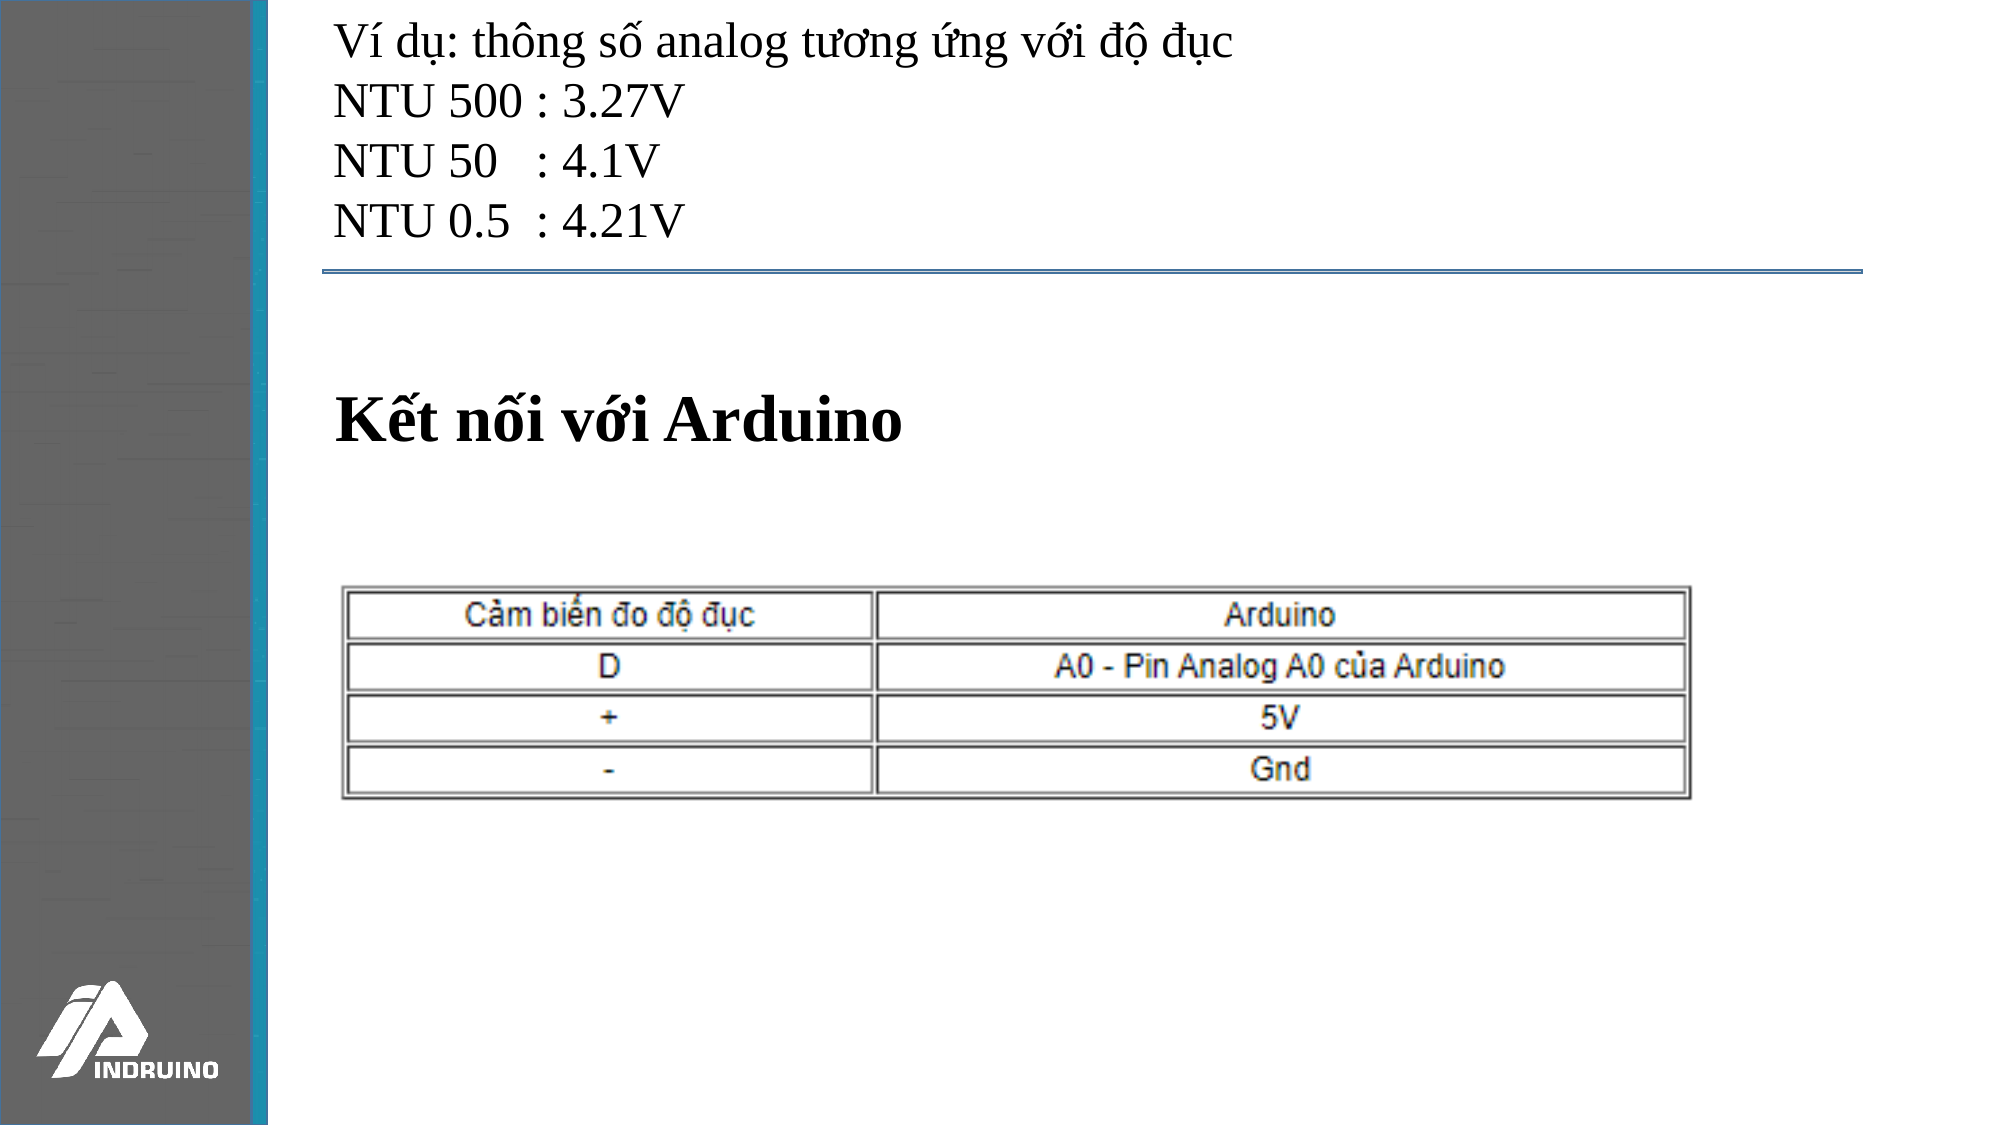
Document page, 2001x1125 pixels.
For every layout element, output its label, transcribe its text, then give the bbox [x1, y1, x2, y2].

picture [253, 1, 266, 1124]
text_box Ví dụ: thông số analog tương ứng với độ đục NTU 500 : 3.27V NTU 50 : 4.1V NTU 0.5 : 4.21V [318, 0, 1319, 255]
picture [318, 573, 1714, 814]
picture [1, 1, 250, 1124]
text_box Kết nối với Arduino [320, 367, 920, 463]
